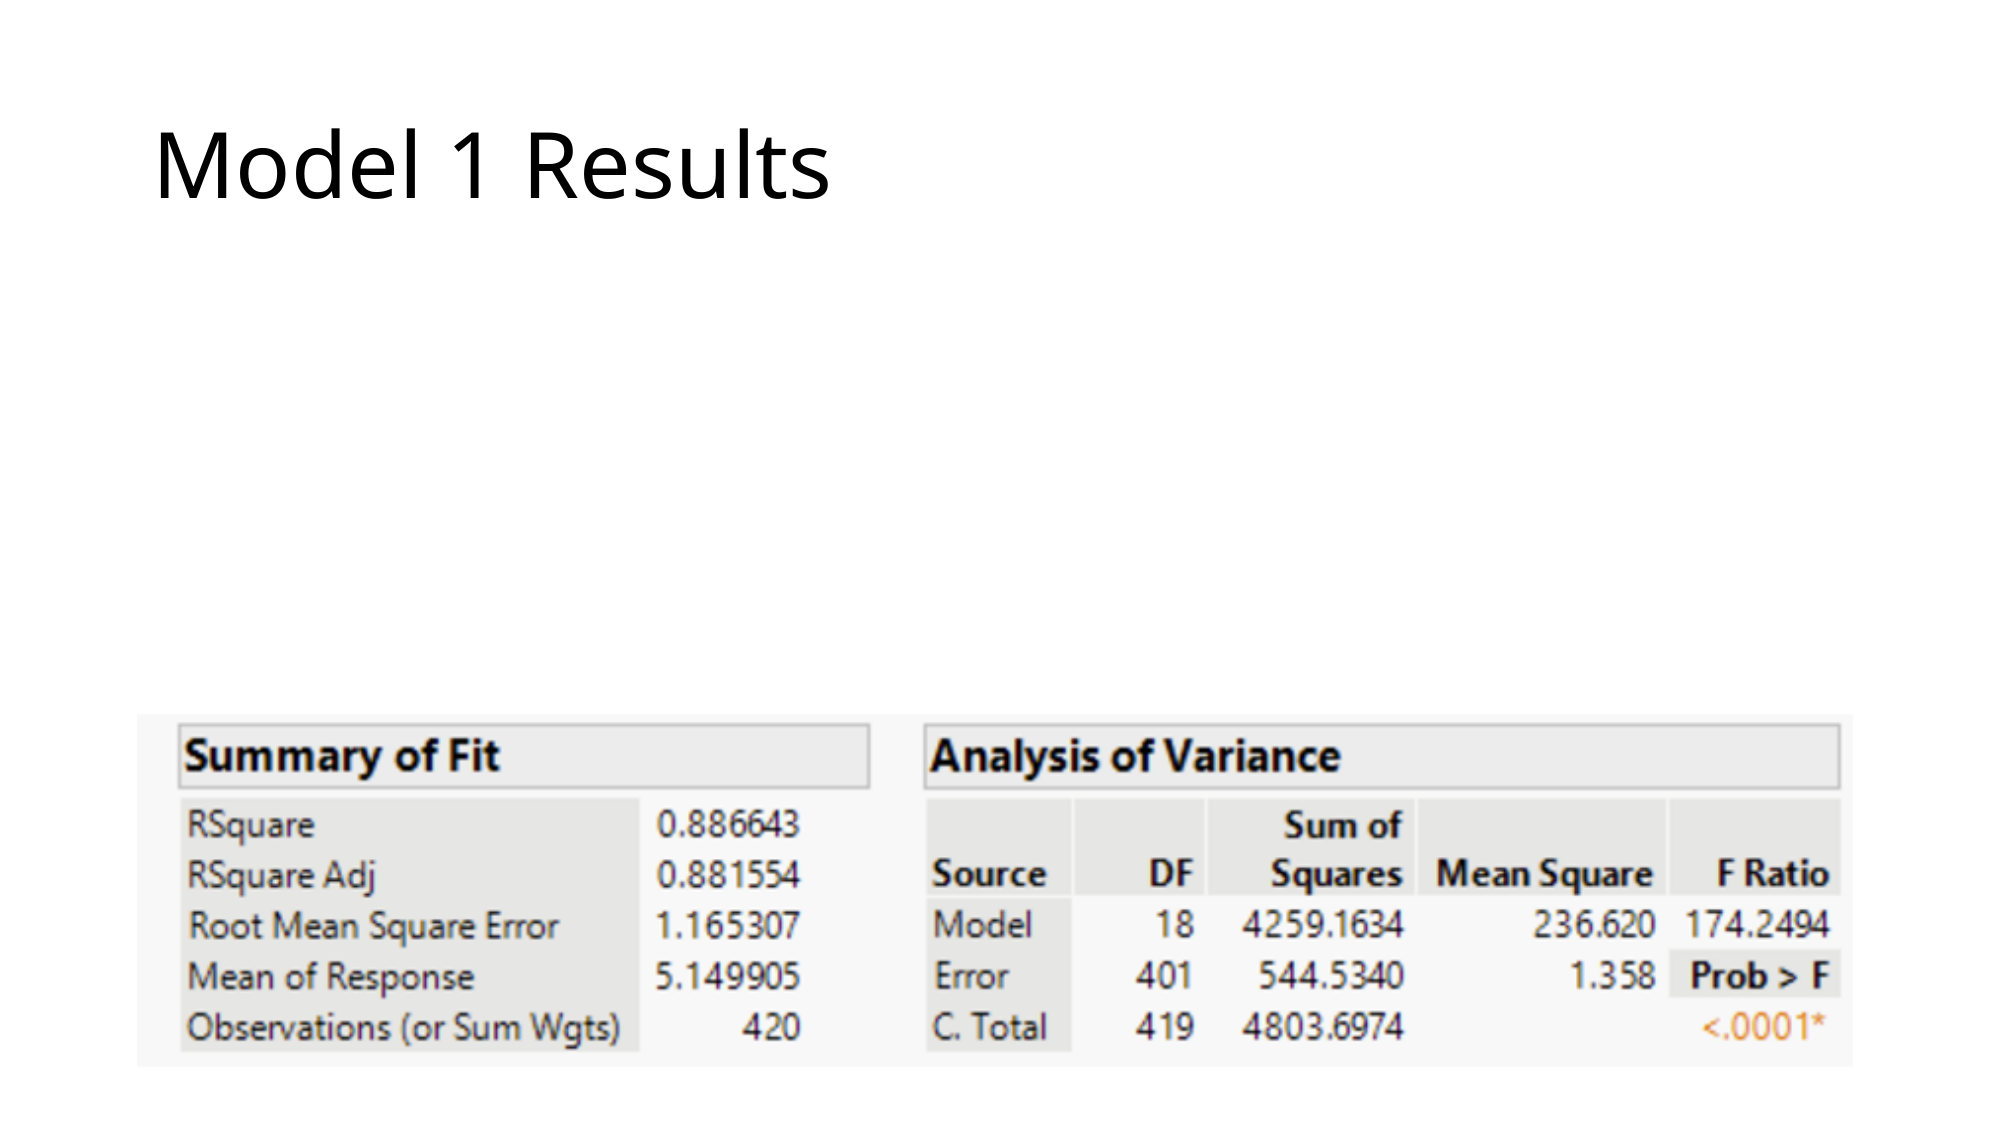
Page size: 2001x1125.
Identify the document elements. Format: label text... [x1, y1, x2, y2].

title Model 1 Results [137, 59, 1863, 278]
picture [137, 696, 1865, 1094]
